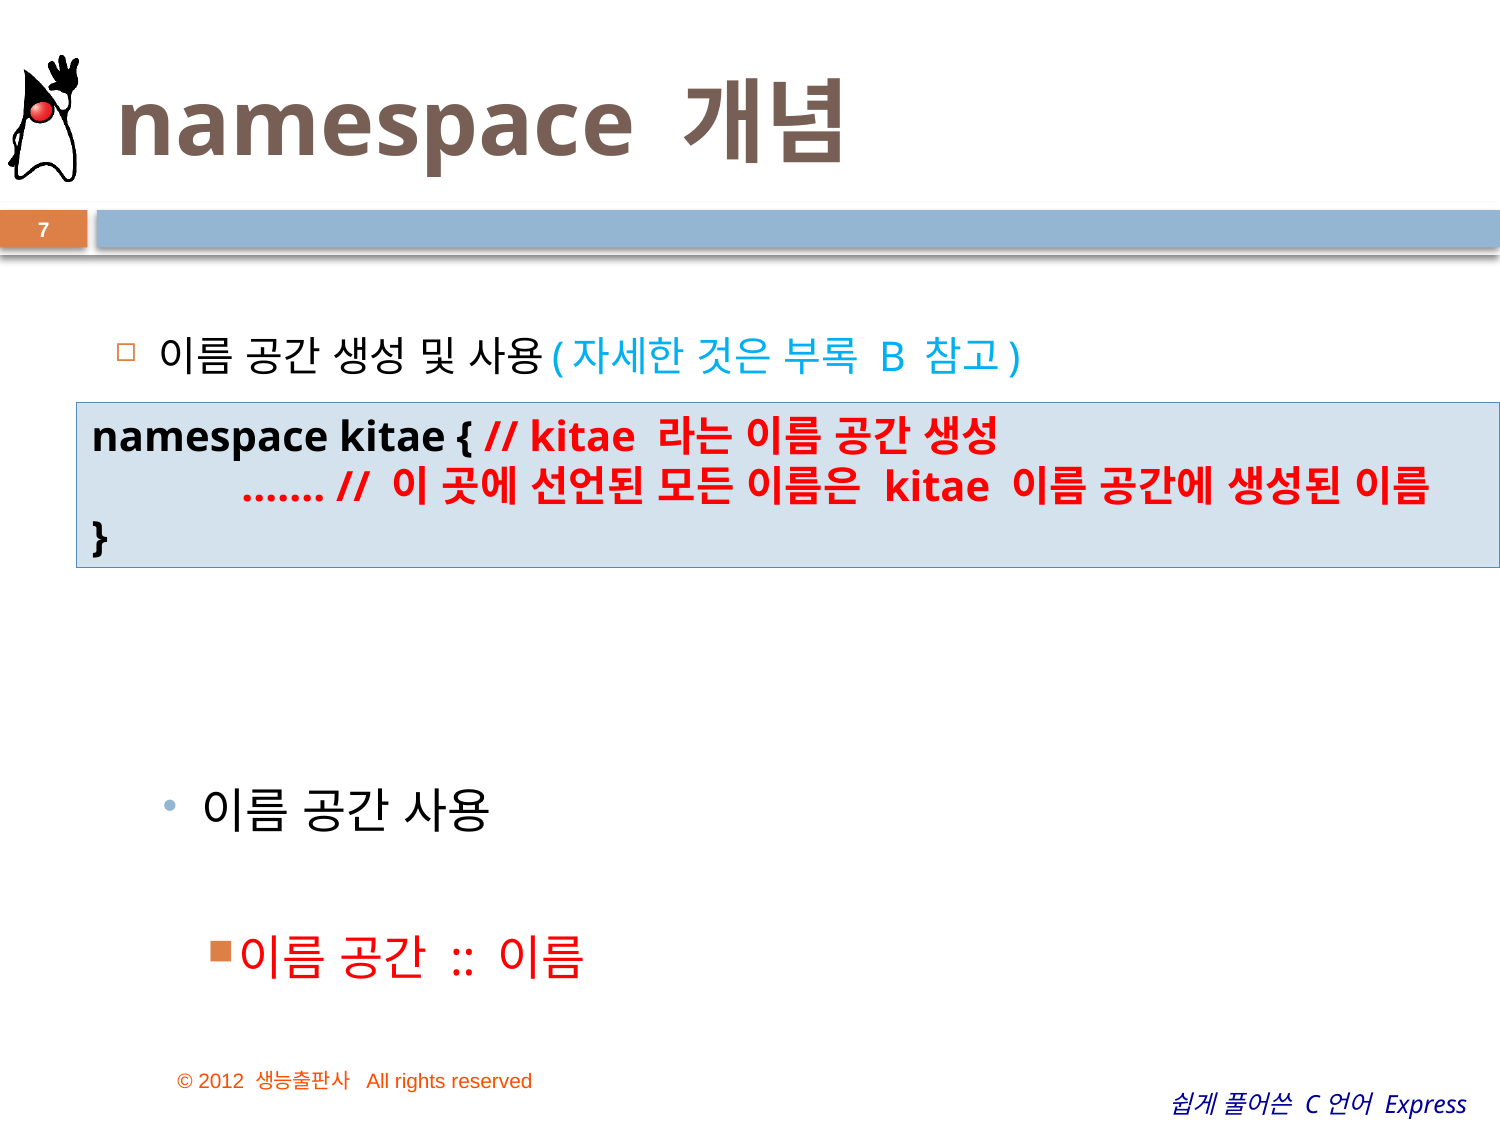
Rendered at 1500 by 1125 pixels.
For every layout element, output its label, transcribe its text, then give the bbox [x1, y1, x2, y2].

text_box namespace kitae { // kitae 라는 이름 공간 생성 ....... // 이 곳에 선언된 모든 이름은 kitae 이름 공간에 생성된 이름 } [76, 402, 1500, 568]
title namespace 개념 [100, 37, 1438, 200]
picture [8, 55, 79, 182]
list 이름 공간 생성 및 사용(자세한 것은 부록 B 참고) 이름 공간 사용 이름 공간 :: 이름 [100, 262, 1438, 402]
slide_number 7 [0, 208, 88, 249]
list 이름 공간 생성 및 사용(자세한 것은 부록 B 참고) 이름 공간 사용 이름 공간 :: 이름 [100, 568, 1438, 1000]
